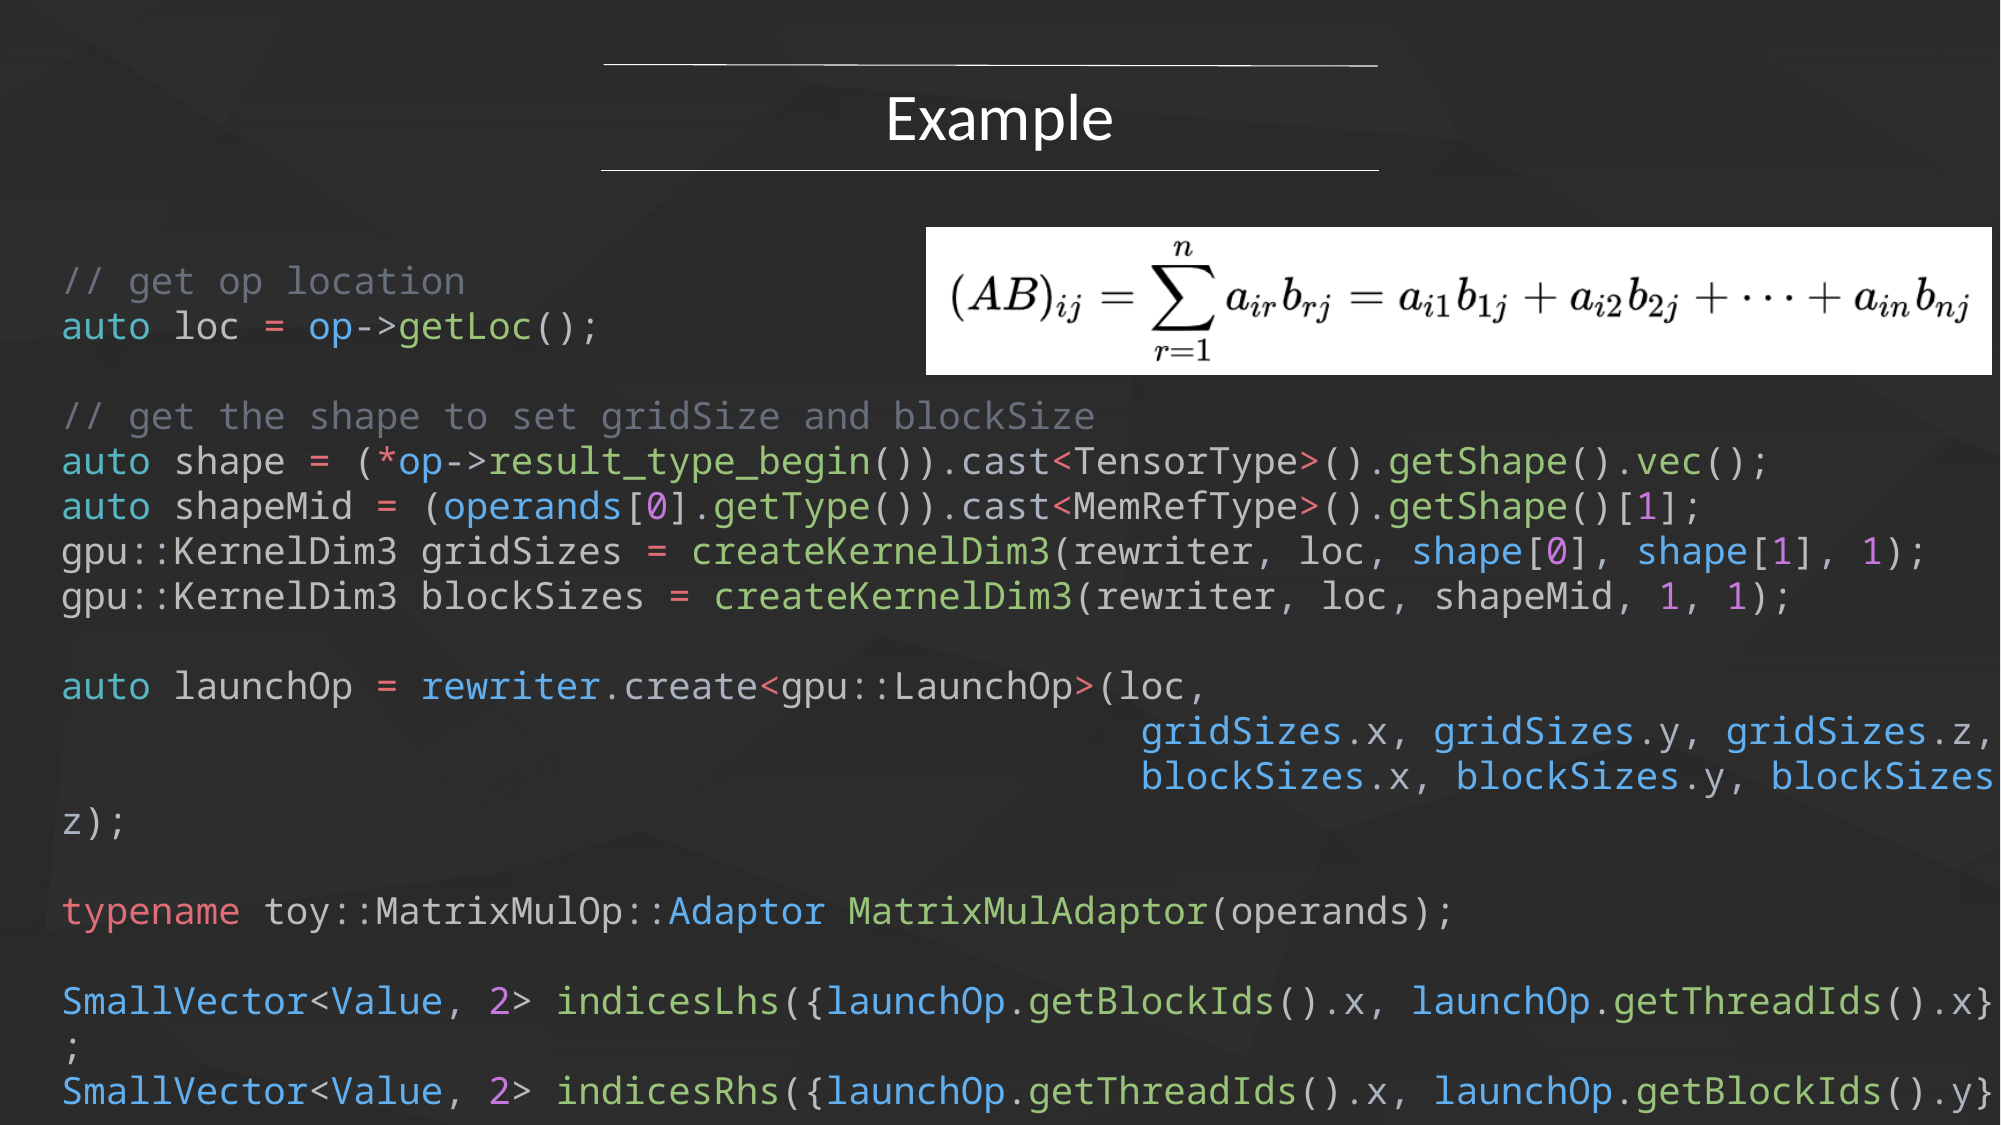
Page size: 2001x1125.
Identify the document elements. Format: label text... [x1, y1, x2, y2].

text_box // get op location auto loc = op->getLoc(); // get the shape to set gridSize and blockSize auto shape = (*op->result_type_begin()).cast<TensorType>().getShape().vec(); auto shapeMid = (operands[0].getType()).cast<MemRefType>().getShape()[1]; gpu::KernelDim3 gridSizes = createKernelDim3(rewriter, loc, shape[0], shape[1], 1); gpu::KernelDim3 blockSizes = createKernelDim3(rewriter, loc, shapeMid, 1, 1); auto launchOp = rewriter.create<gpu::LaunchOp>(loc, gridSizes.x, gridSizes.y, gridSizes.z, blockSizes.x, blockSizes.y, blockSizes.z); typename toy::MatrixMulOp::Adaptor MatrixMulAdaptor(operands); SmallVector<Value, 2> indicesLhs({launchOp.getBlockIds().x, launchOp.getThreadIds().x}); SmallVector<Value, 2> indicesRhs({launchOp.getThreadIds().x, launchOp.getBlockIds().y}); SmallVector<Value, 2> indicesResult({launchOp.getBlockIds().x, launchOp.getBlockIds().y}); [46, 250, 2000, 1125]
picture [0, 0, 2001, 1125]
text_box Example [871, 65, 1524, 161]
